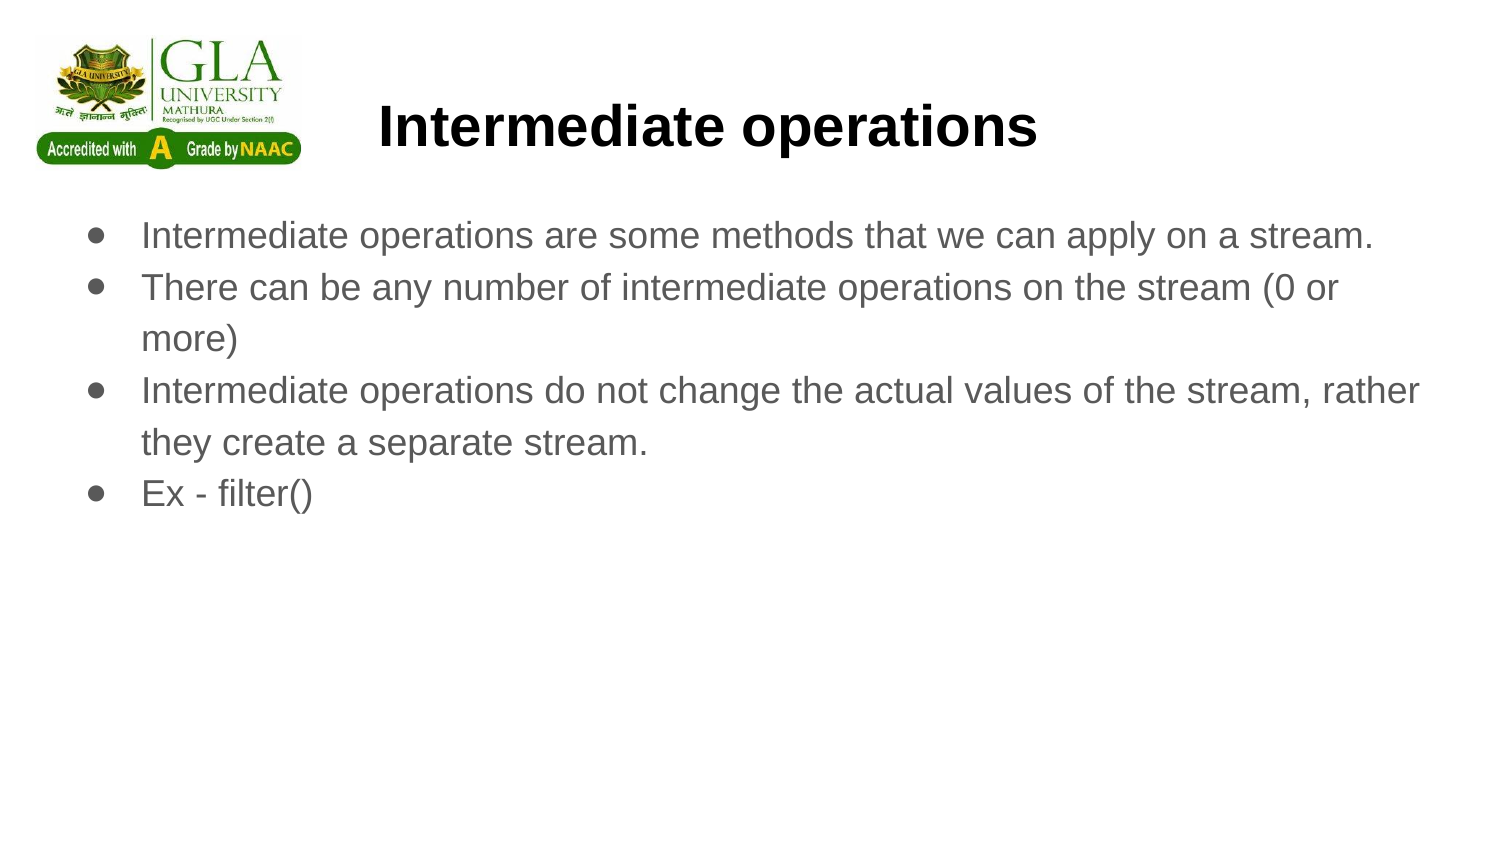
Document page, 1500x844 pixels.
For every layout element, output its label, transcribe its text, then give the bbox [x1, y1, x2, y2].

picture [34, 34, 302, 172]
list Intermediate operations are some methods that we can apply on a stream. There can be any number of intermediate operations on the stream (0 or more) Intermediate operations do not change the actual values of the stream, rather they create a separate stream. Ex - filter() [51, 189, 1449, 750]
title Intermediate operations [363, 72, 1098, 167]
